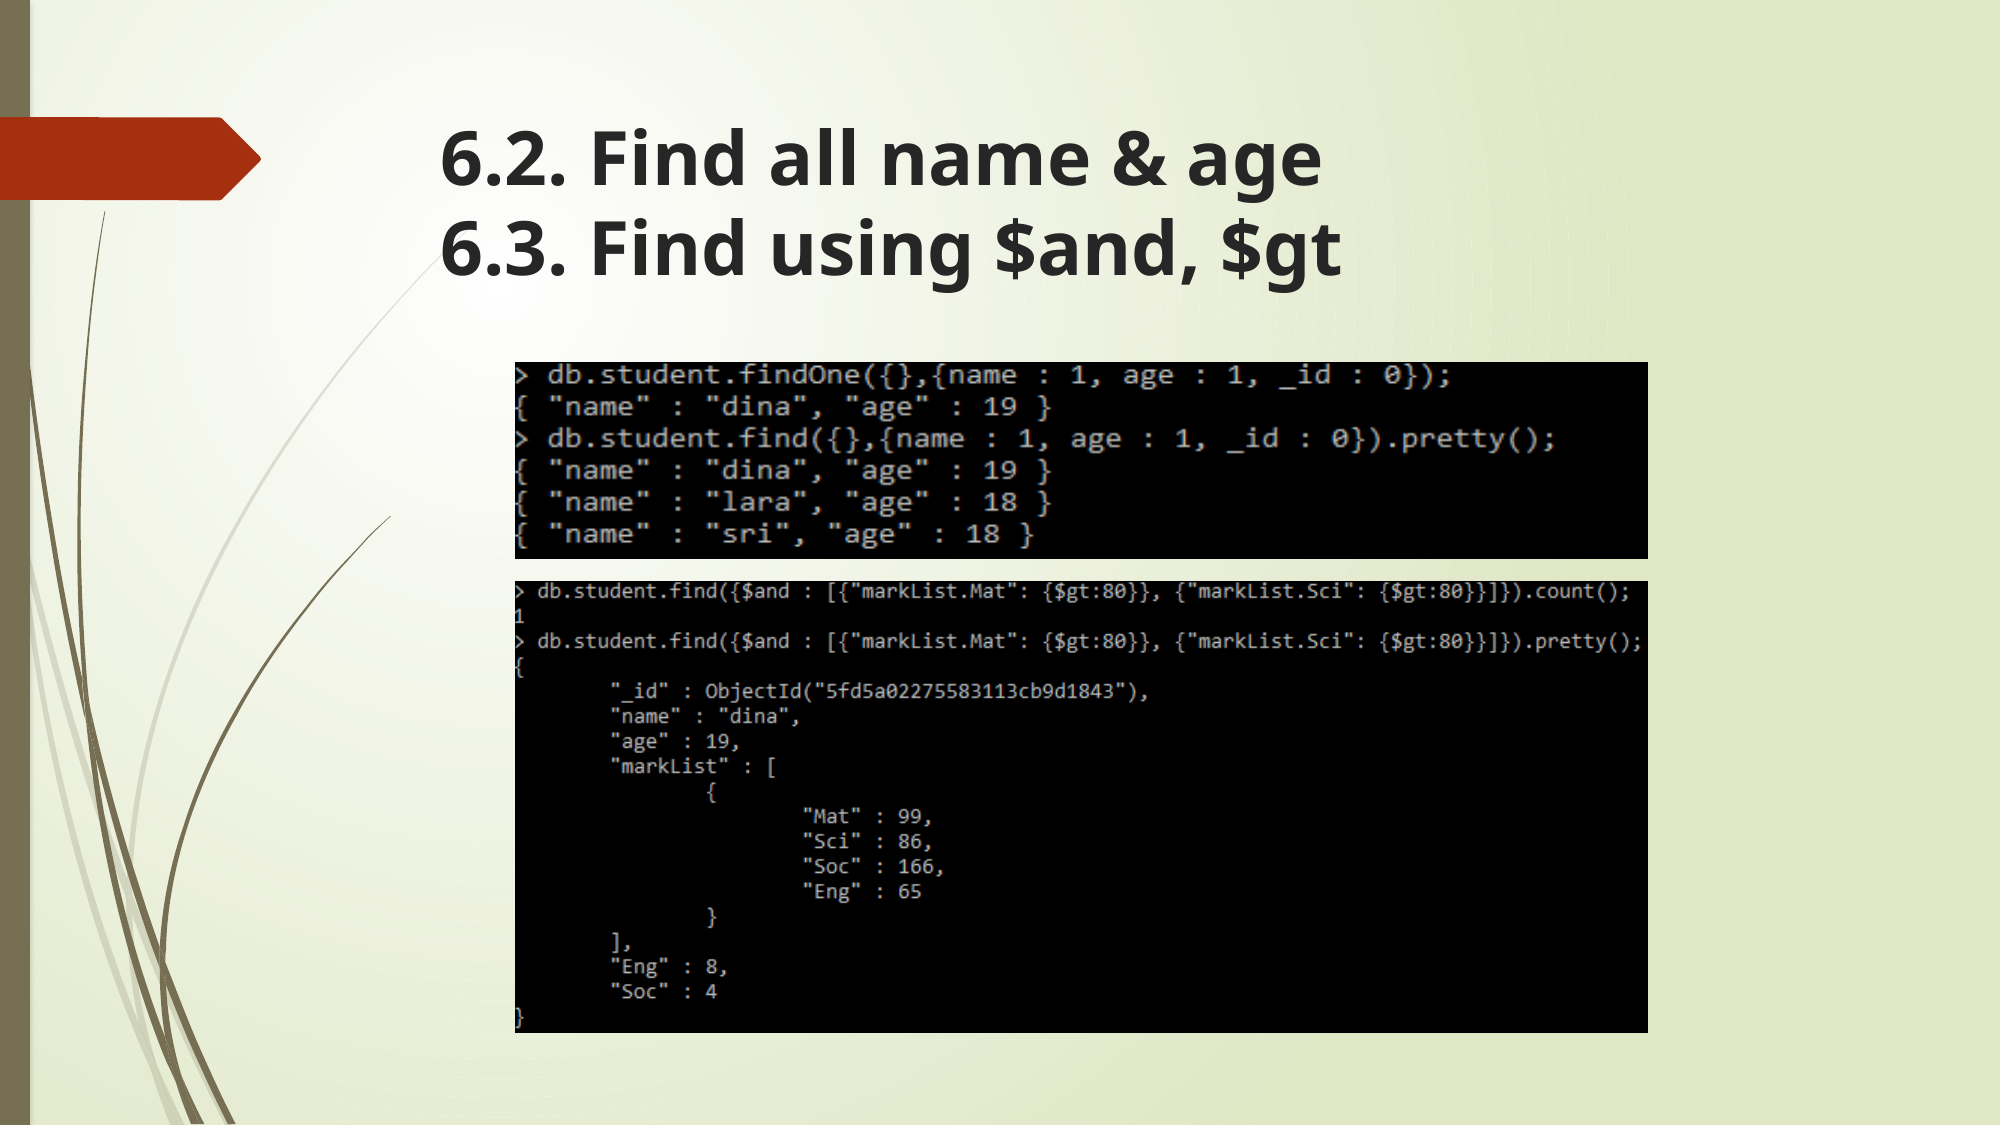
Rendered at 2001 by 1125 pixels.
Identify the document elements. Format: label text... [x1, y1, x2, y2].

title 6.2. Find all name & age 6.3. Find using $and, $gt [425, 102, 1888, 313]
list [515, 362, 1648, 559]
picture [515, 580, 1648, 1033]
